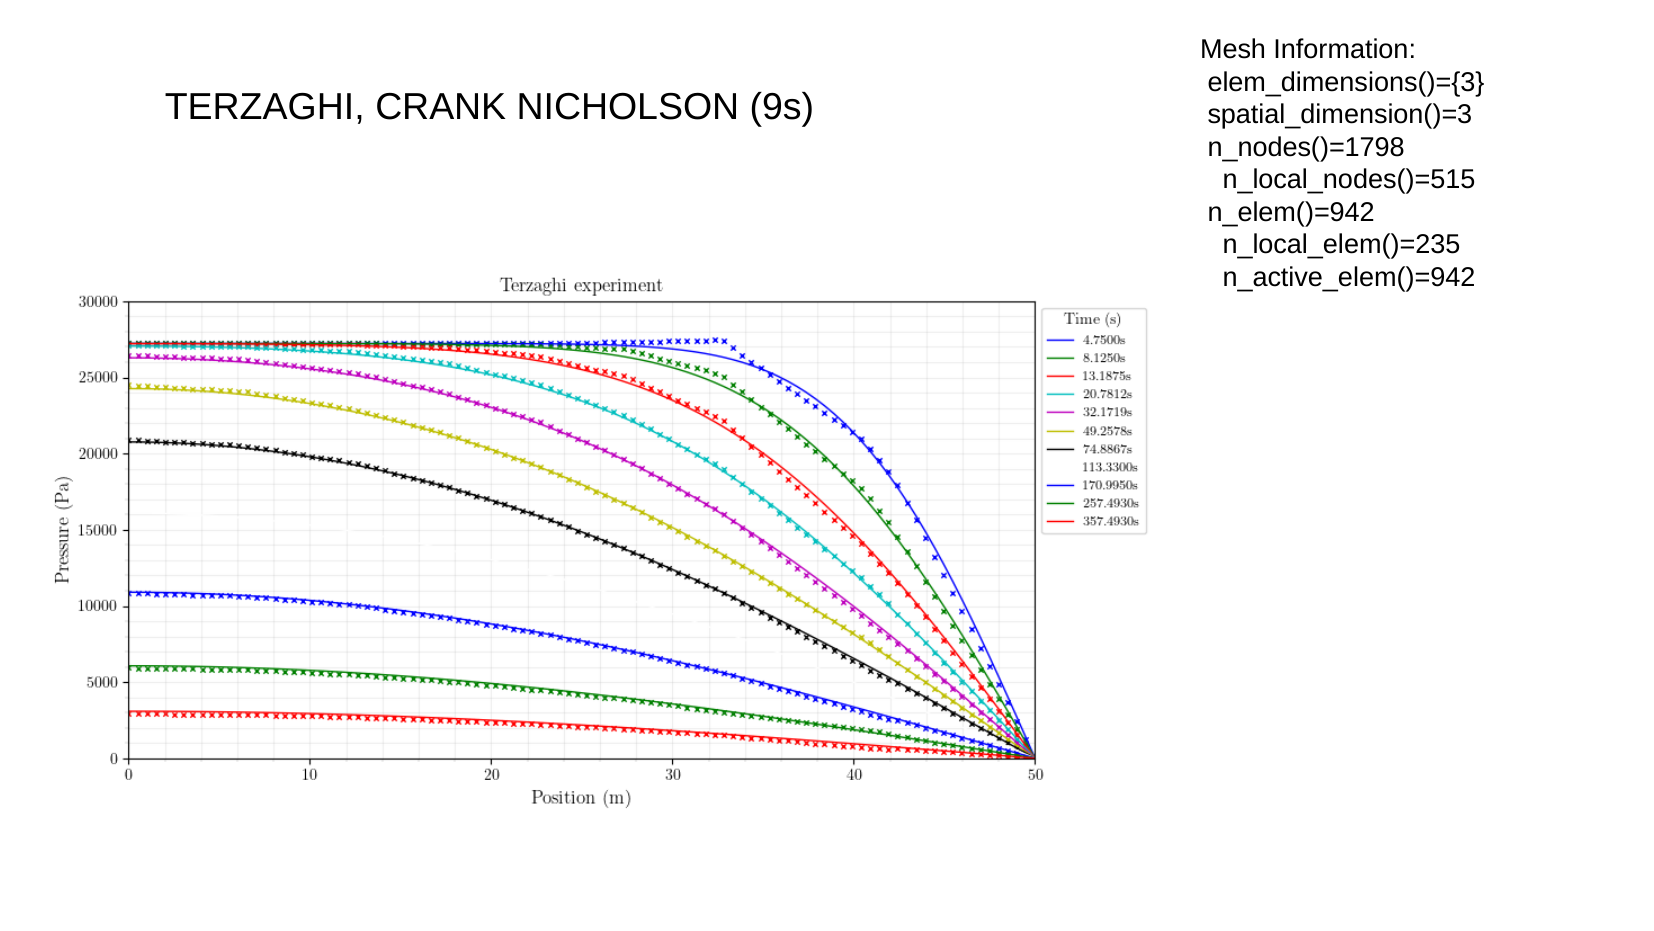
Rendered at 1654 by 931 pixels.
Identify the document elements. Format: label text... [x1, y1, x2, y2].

text_box TERZAGHI, CRANK NICHOLSON (9s) [149, 75, 1177, 188]
picture [37, 262, 1163, 825]
text_box Mesh Information: elem_dimensions()={3} spatial_dimension()=3 n_nodes()=1798 n_local_nodes()=515 n_elem()=942 n_local_elem()=235 n_active_elem()=942 [1177, 24, 1613, 375]
